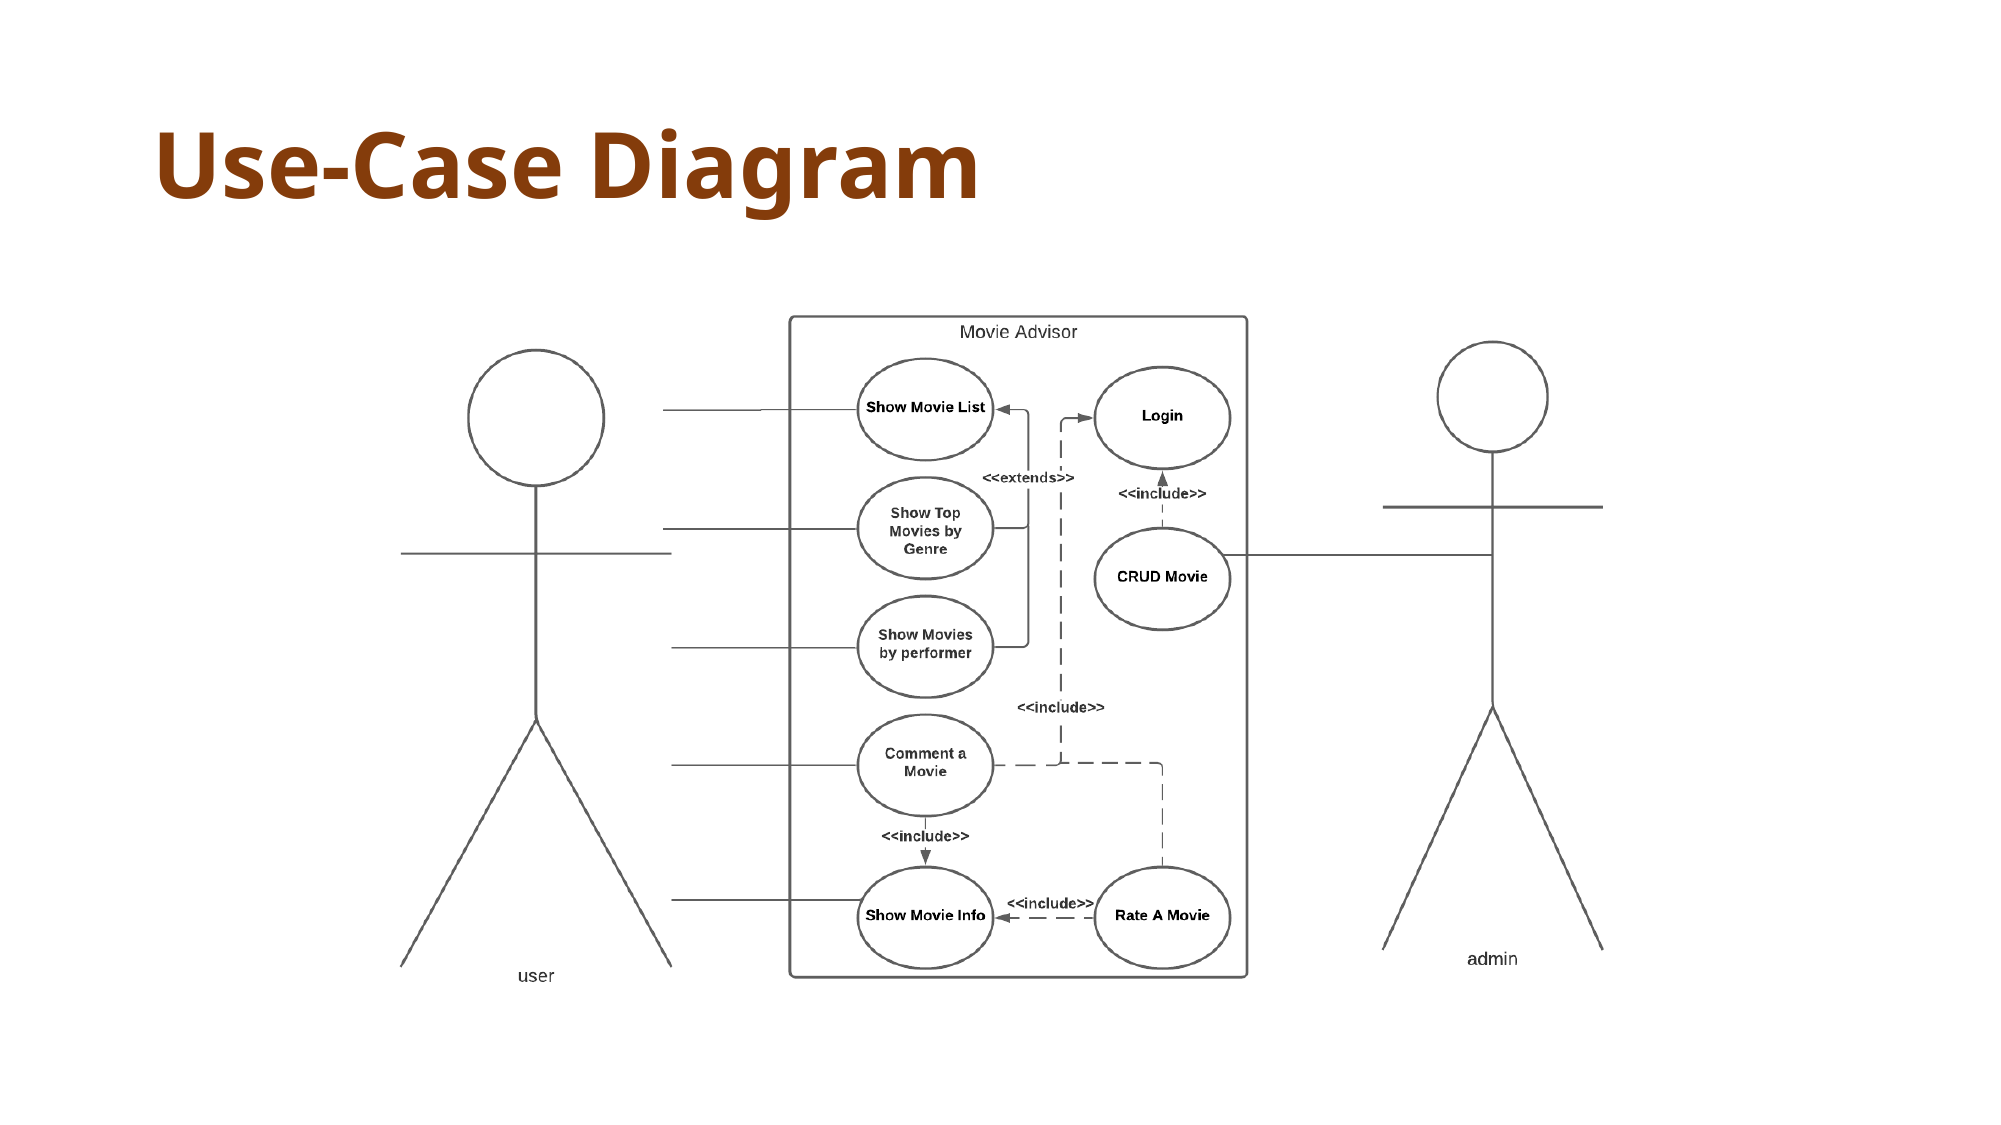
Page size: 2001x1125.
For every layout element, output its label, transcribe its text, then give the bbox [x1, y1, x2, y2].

title Use-Case Diagram [137, 59, 1863, 278]
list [396, 299, 1604, 1014]
